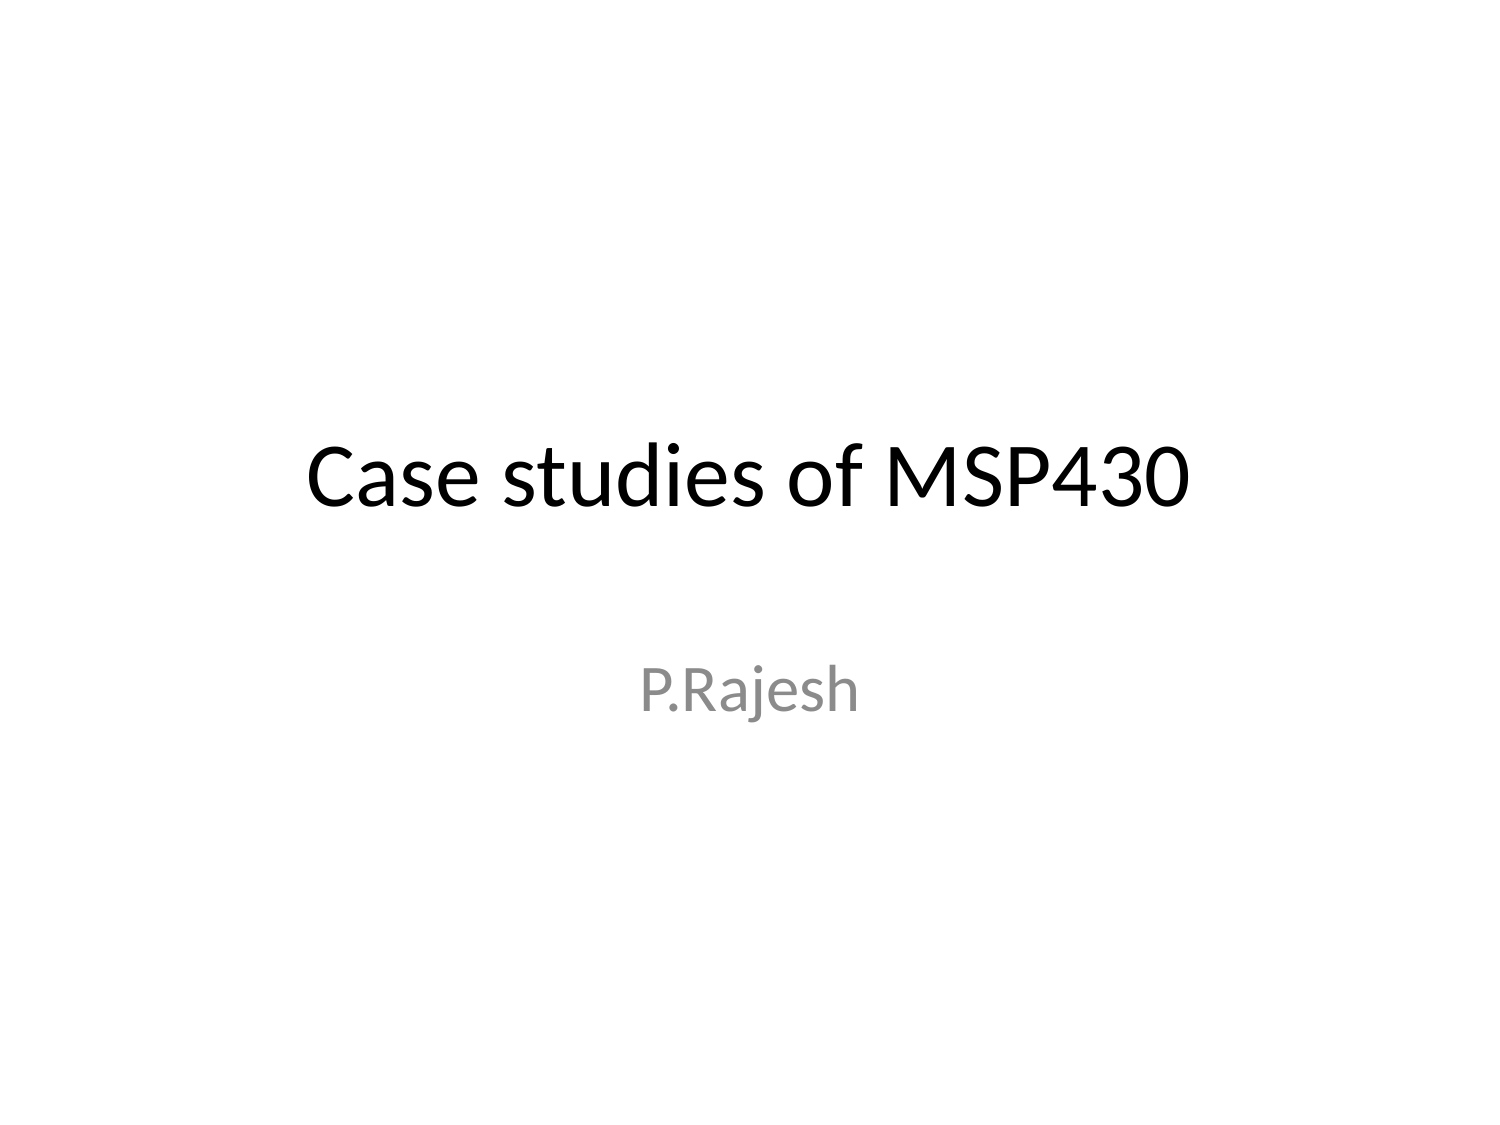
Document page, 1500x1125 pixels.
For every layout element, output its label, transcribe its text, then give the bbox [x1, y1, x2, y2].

subtitle P.Rajesh [225, 637, 1275, 925]
title Case studies of MSP430 [112, 349, 1388, 591]
